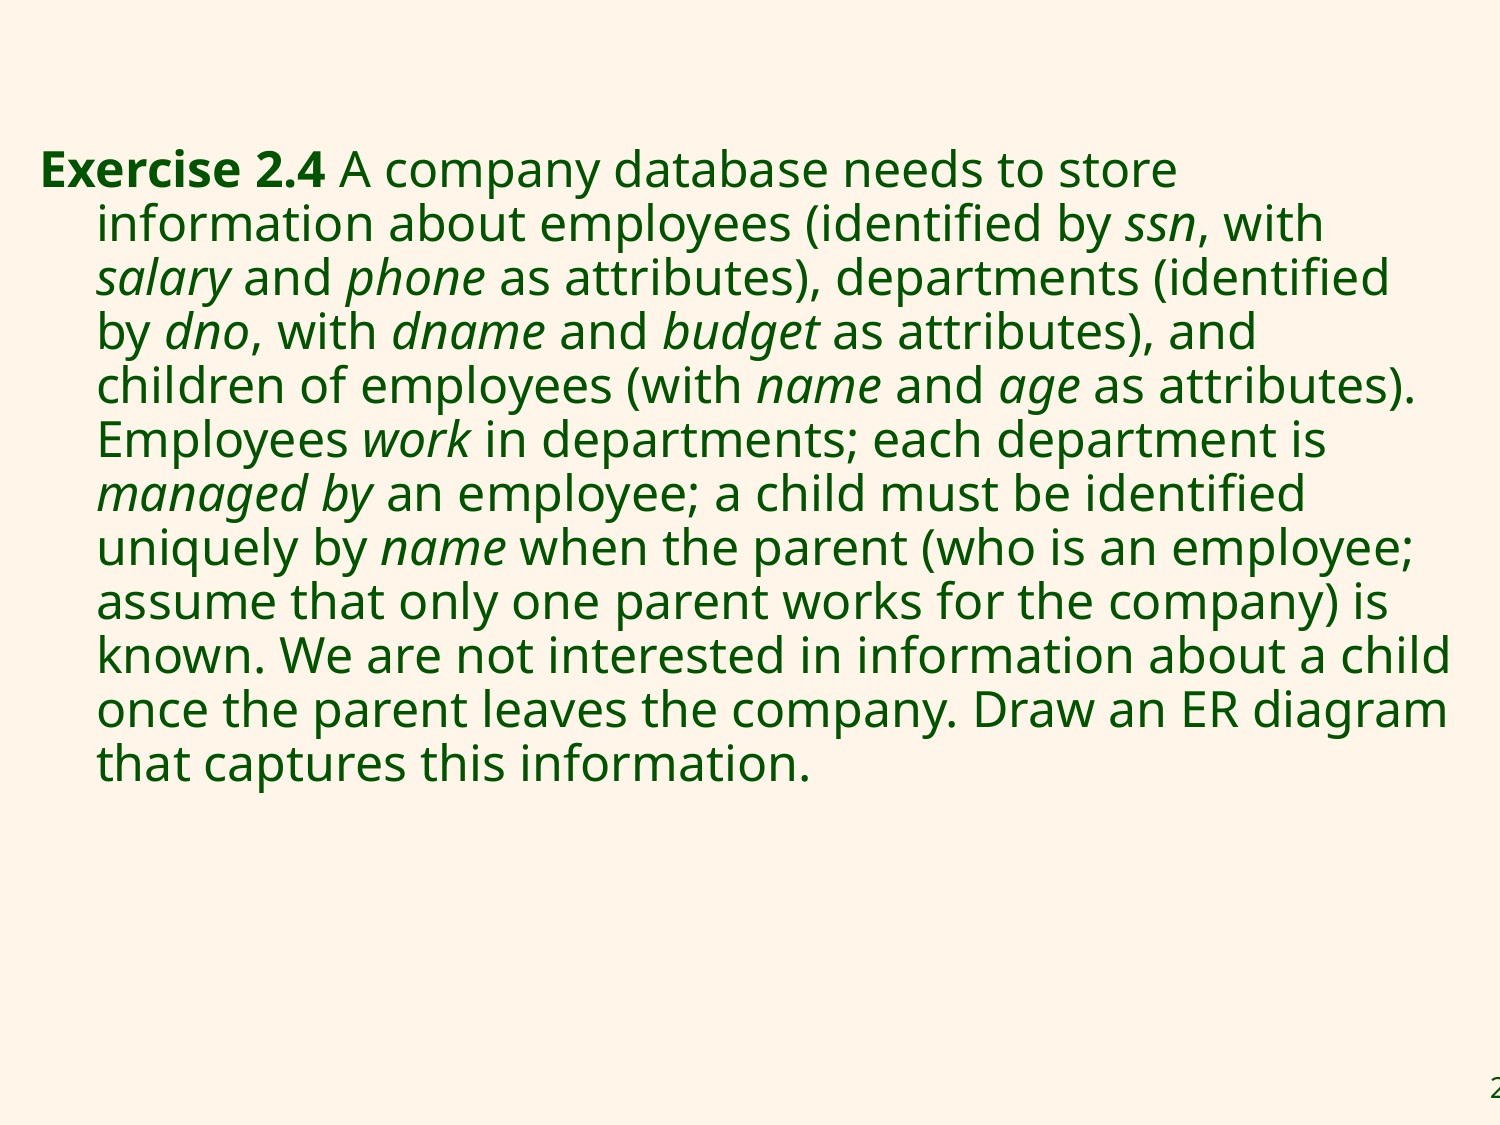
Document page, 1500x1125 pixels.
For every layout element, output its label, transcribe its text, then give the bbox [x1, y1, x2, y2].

list Exercise 2.4 A company database needs to store information about employees (identified by ssn, with salary and phone as attributes), departments (identified by dno, with dname and budget as attributes), and children of employees (with name and age as attributes). Employees work in departments; each department is managed by an employee; a child must be identified uniquely by name when the parent (who is an employee; assume that only one parent works for the company) is known. We are not interested in information about a child once the parent leaves the company. Draw an ER diagram that captures this information. [24, 137, 1469, 1006]
